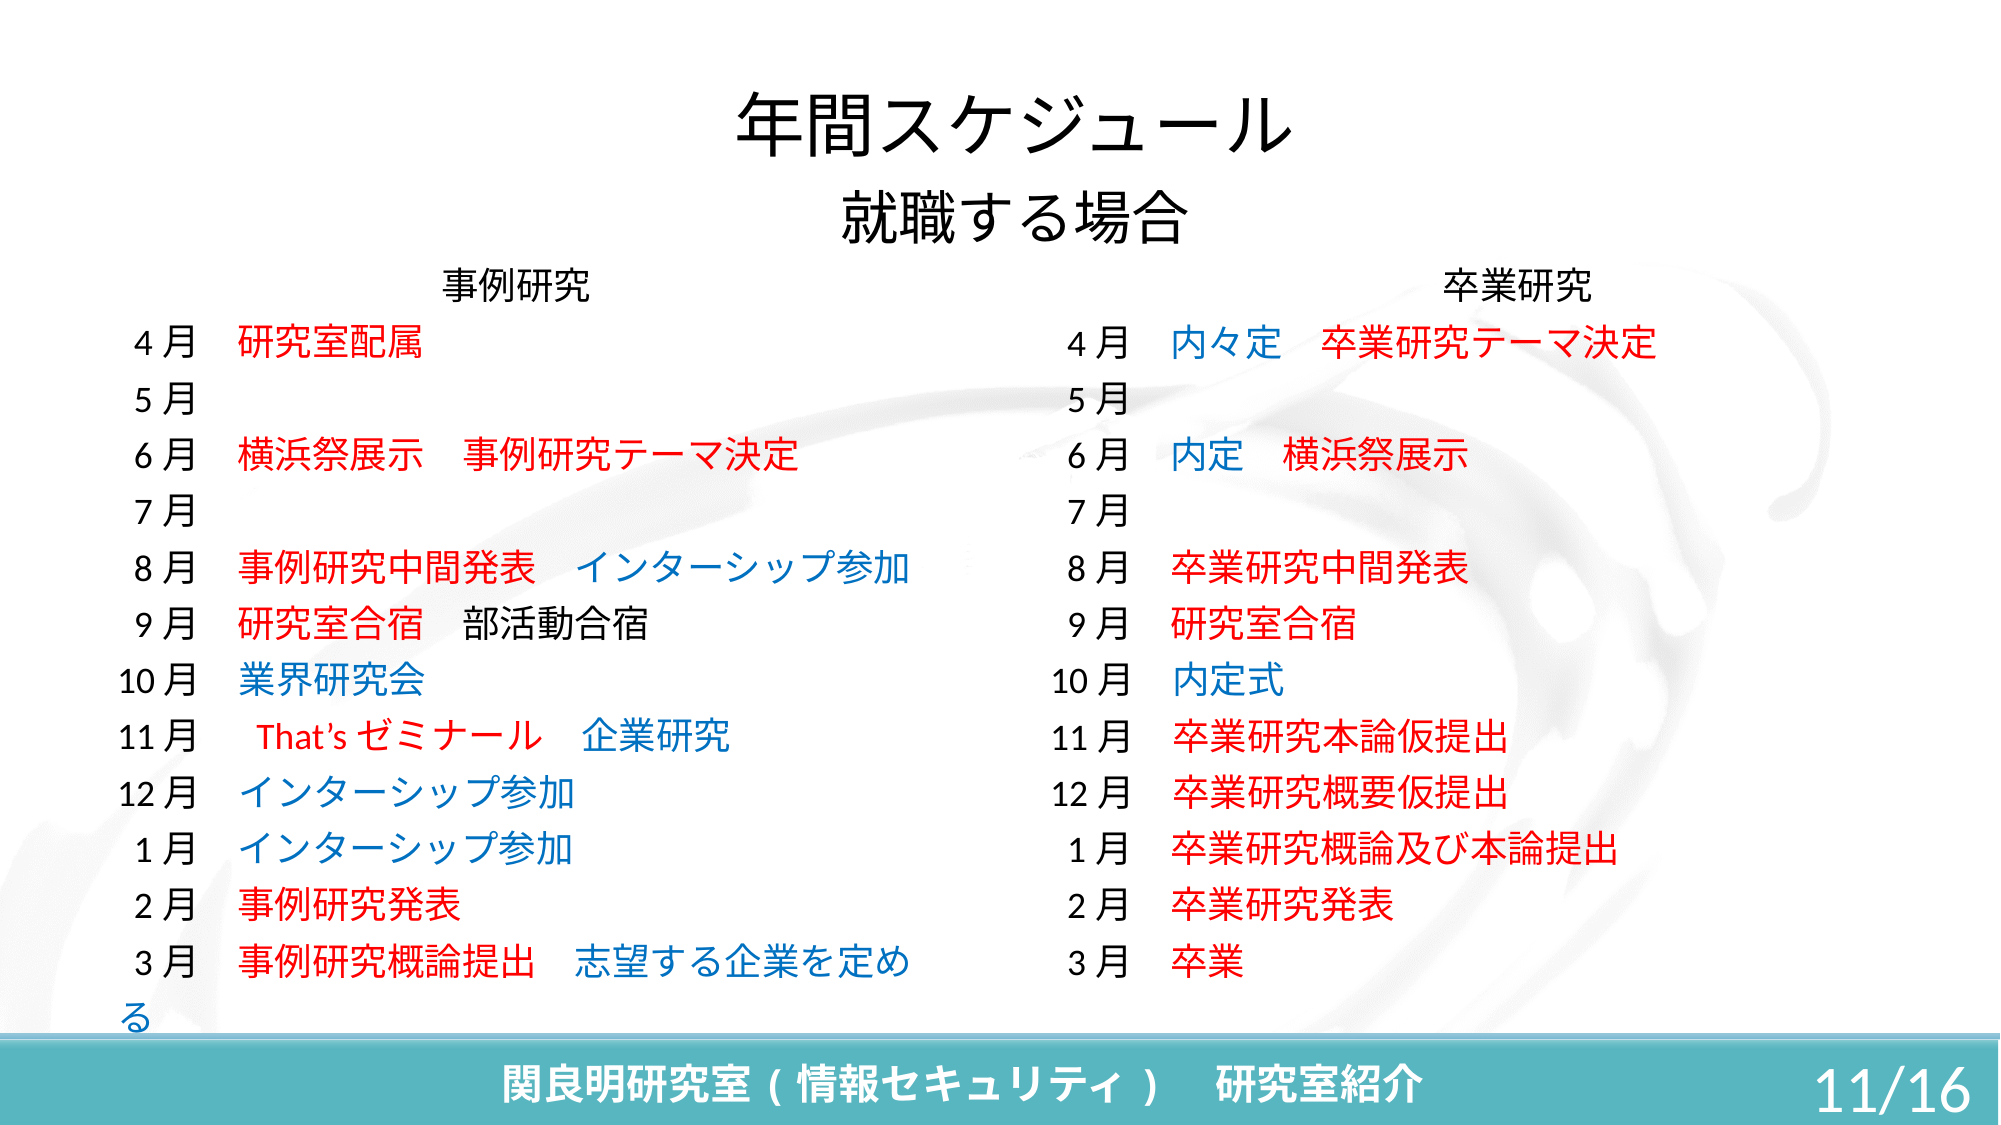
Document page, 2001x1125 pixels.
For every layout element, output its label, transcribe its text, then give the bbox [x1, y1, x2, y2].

title 年間スケジュール [152, 30, 1878, 174]
text_box 卒業研究 4月 内々定 卒業研究テーマ決定 5月 6月 内定 横浜祭展示 7月 8月 卒業研究中間発表 9月 研究室合宿 10月 内定式 11月 卒業研究本論仮提出 12月 卒業研究概要仮提出 1月 卒業研究概論及び本論提出 2月 卒業研究発表 3月 卒業 [1035, 243, 2000, 990]
text_box 事例研究 4月 研究室配属 5月 6月 横浜祭展示 事例研究テーマ決定 7月 8月 事例研究中間発表 インターシップ参加 9月 研究室合宿 部活動合宿 10月 業界研究会 11月 That’sゼミナール 企業研究 12月 インターシップ参加 1月 インターシップ参加 2月 事例研究発表 3月 事例研究概論提出 志望する企業を定める [102, 243, 940, 1047]
text_box 就職する場合 [635, 173, 1395, 259]
